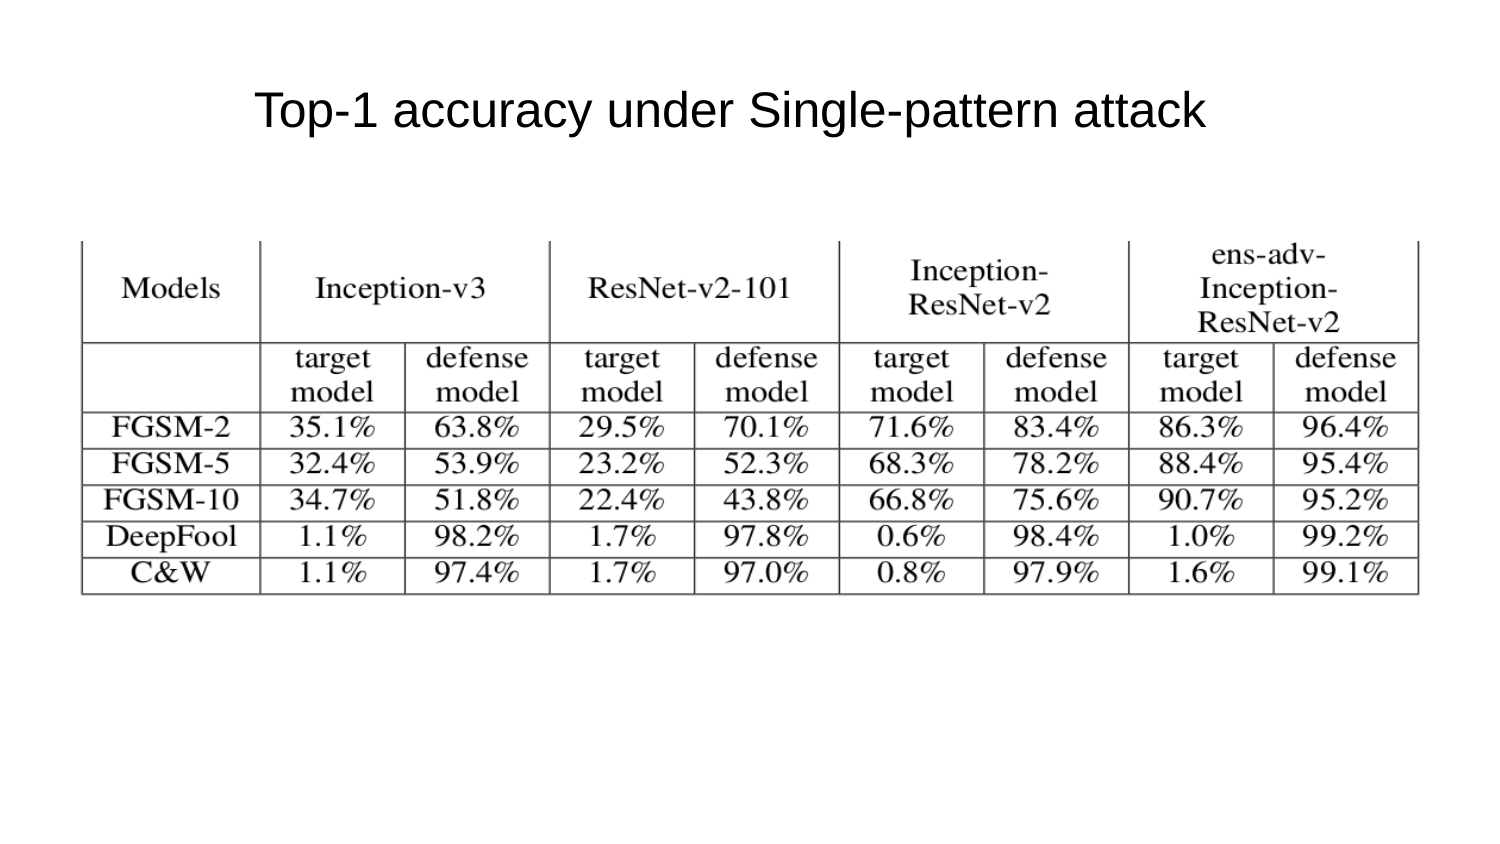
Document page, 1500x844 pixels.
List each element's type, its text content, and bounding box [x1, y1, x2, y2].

title Top-1 accuracy under Single-pattern attack [238, 62, 1237, 157]
picture [70, 240, 1432, 613]
